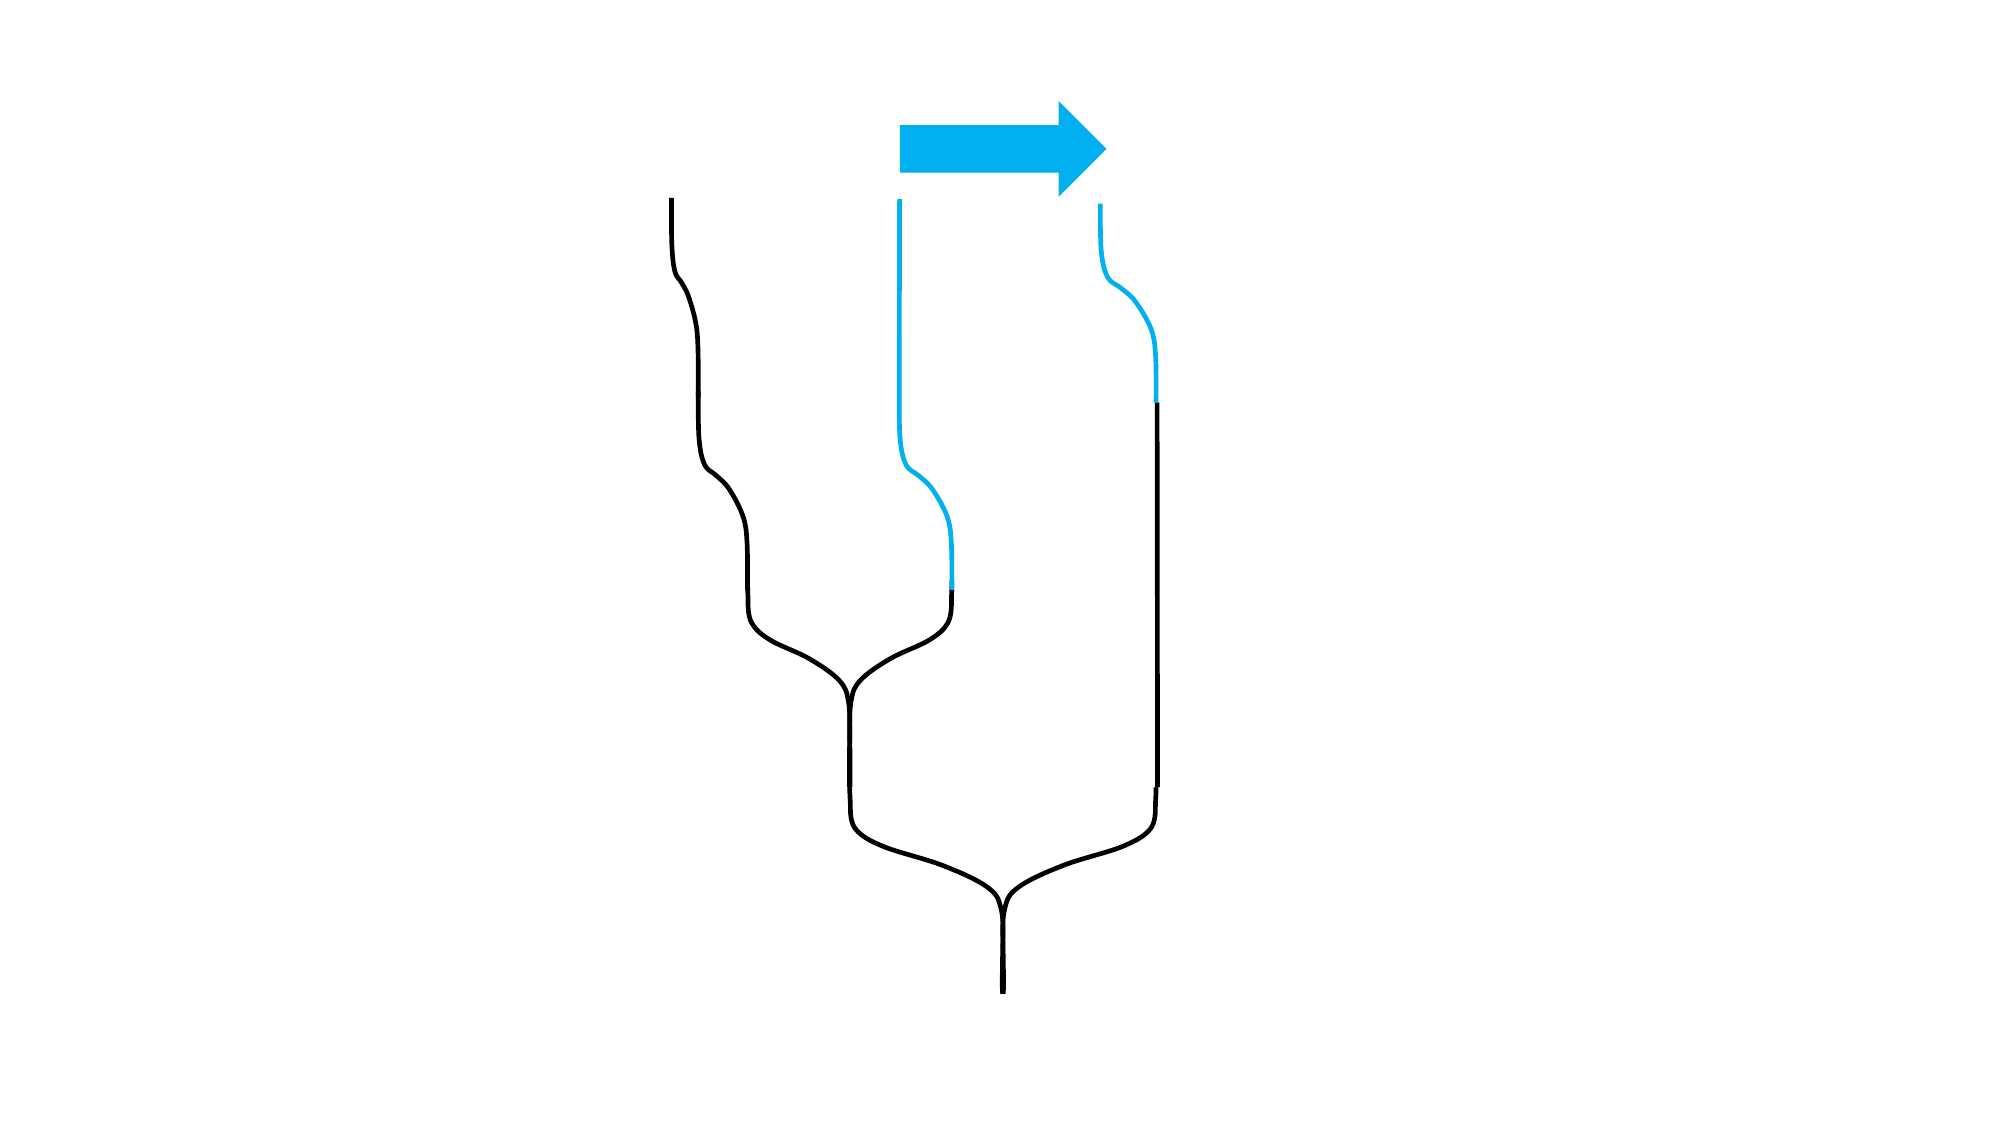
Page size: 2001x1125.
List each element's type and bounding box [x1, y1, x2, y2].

text_box [697, 397, 749, 591]
text_box [848, 788, 1003, 994]
text_box [1099, 203, 1158, 402]
text_box [1001, 787, 1158, 994]
text_box [899, 198, 952, 591]
text_box [899, 100, 1107, 197]
text_box [848, 591, 953, 788]
text_box [746, 583, 850, 785]
text_box [670, 197, 700, 397]
